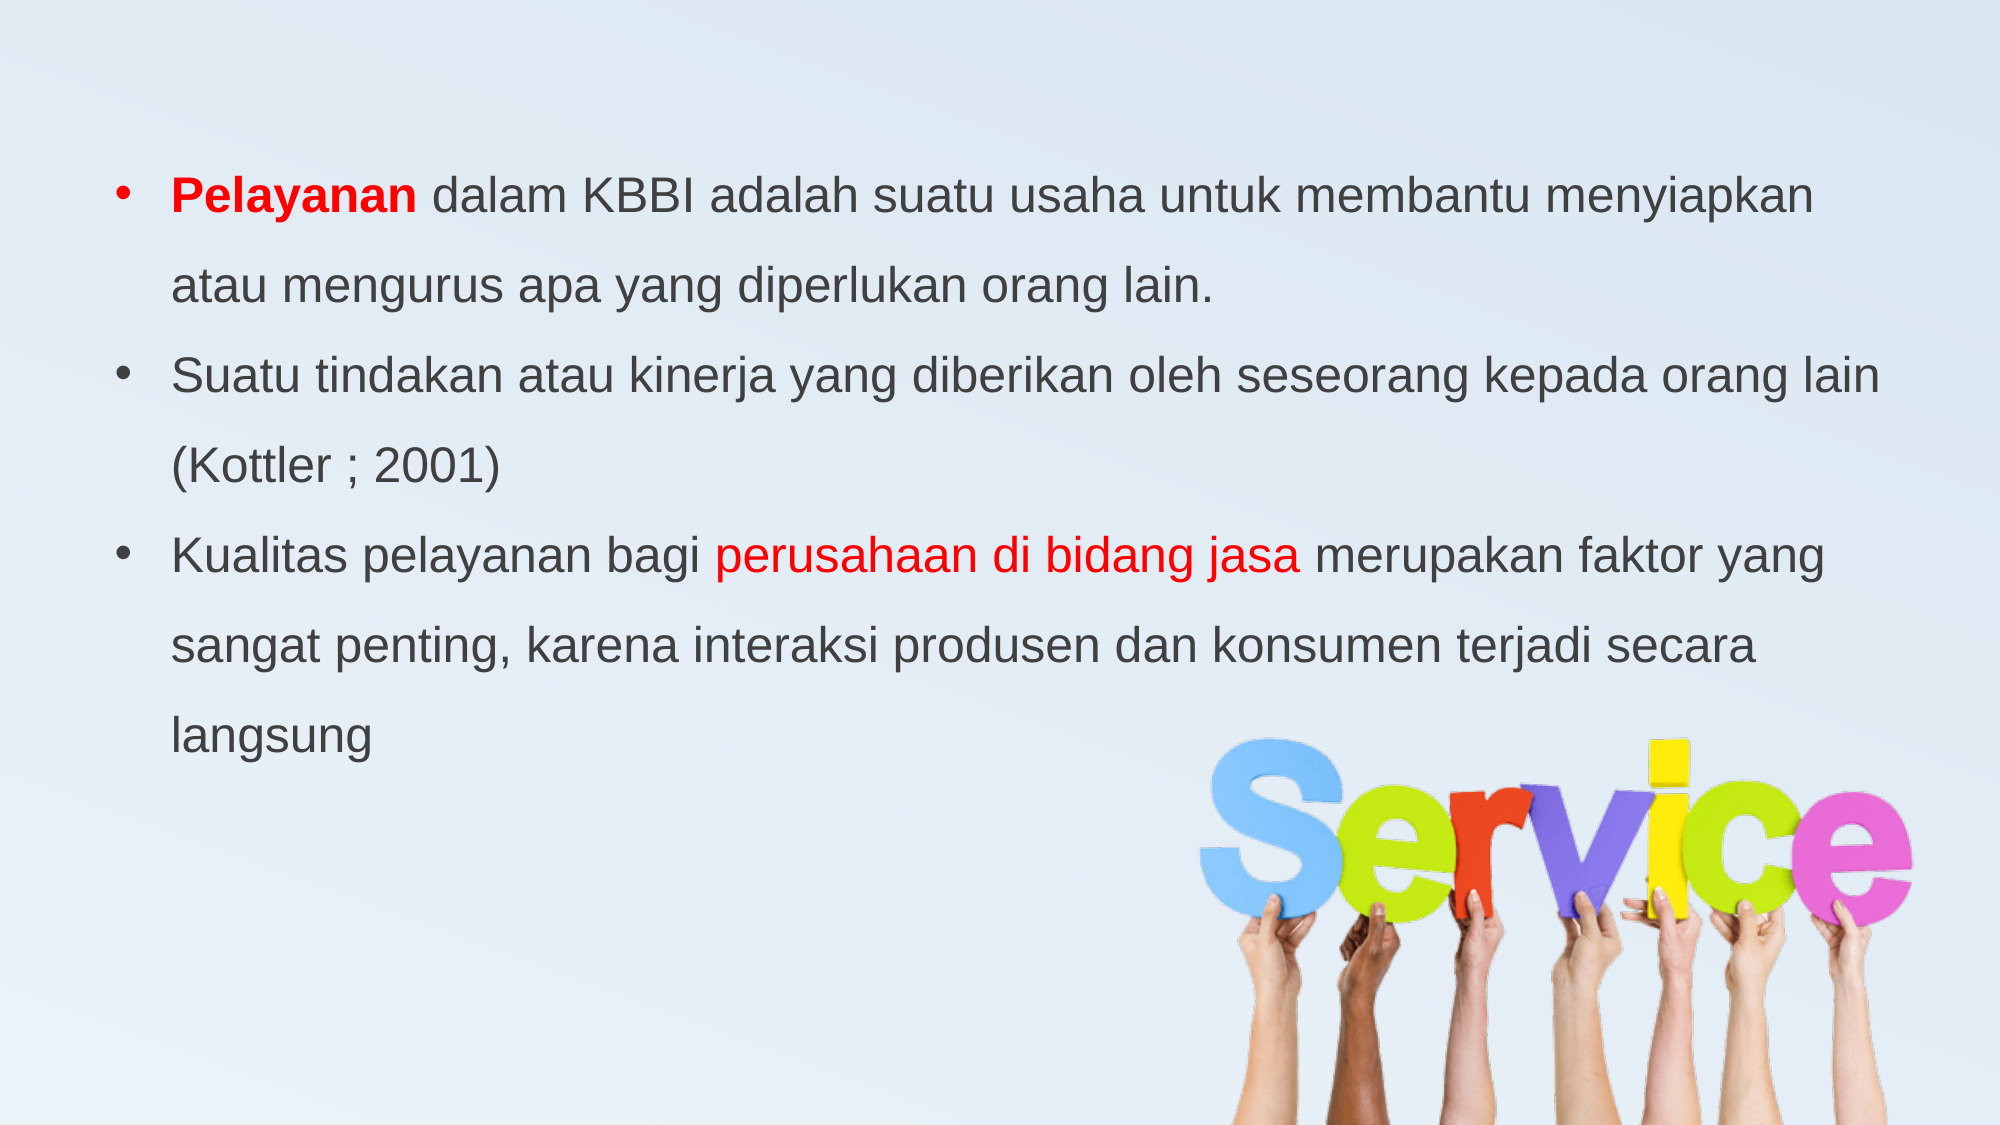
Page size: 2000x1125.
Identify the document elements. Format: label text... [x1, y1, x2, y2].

picture [1190, 702, 1918, 1125]
text_box Pelayanan dalam KBBI adalah suatu usaha untuk membantu menyiapkan atau mengurus apa yang diperlukan orang lain. Suatu tindakan atau kinerja yang diberikan oleh seseorang kepada orang lain (Kottler ; 2001) Kualitas pelayanan bagi perusahaan di bidang jasa merupakan faktor yang sangat penting, karena interaksi produsen dan konsumen terjadi secara langsung [99, 124, 1925, 770]
